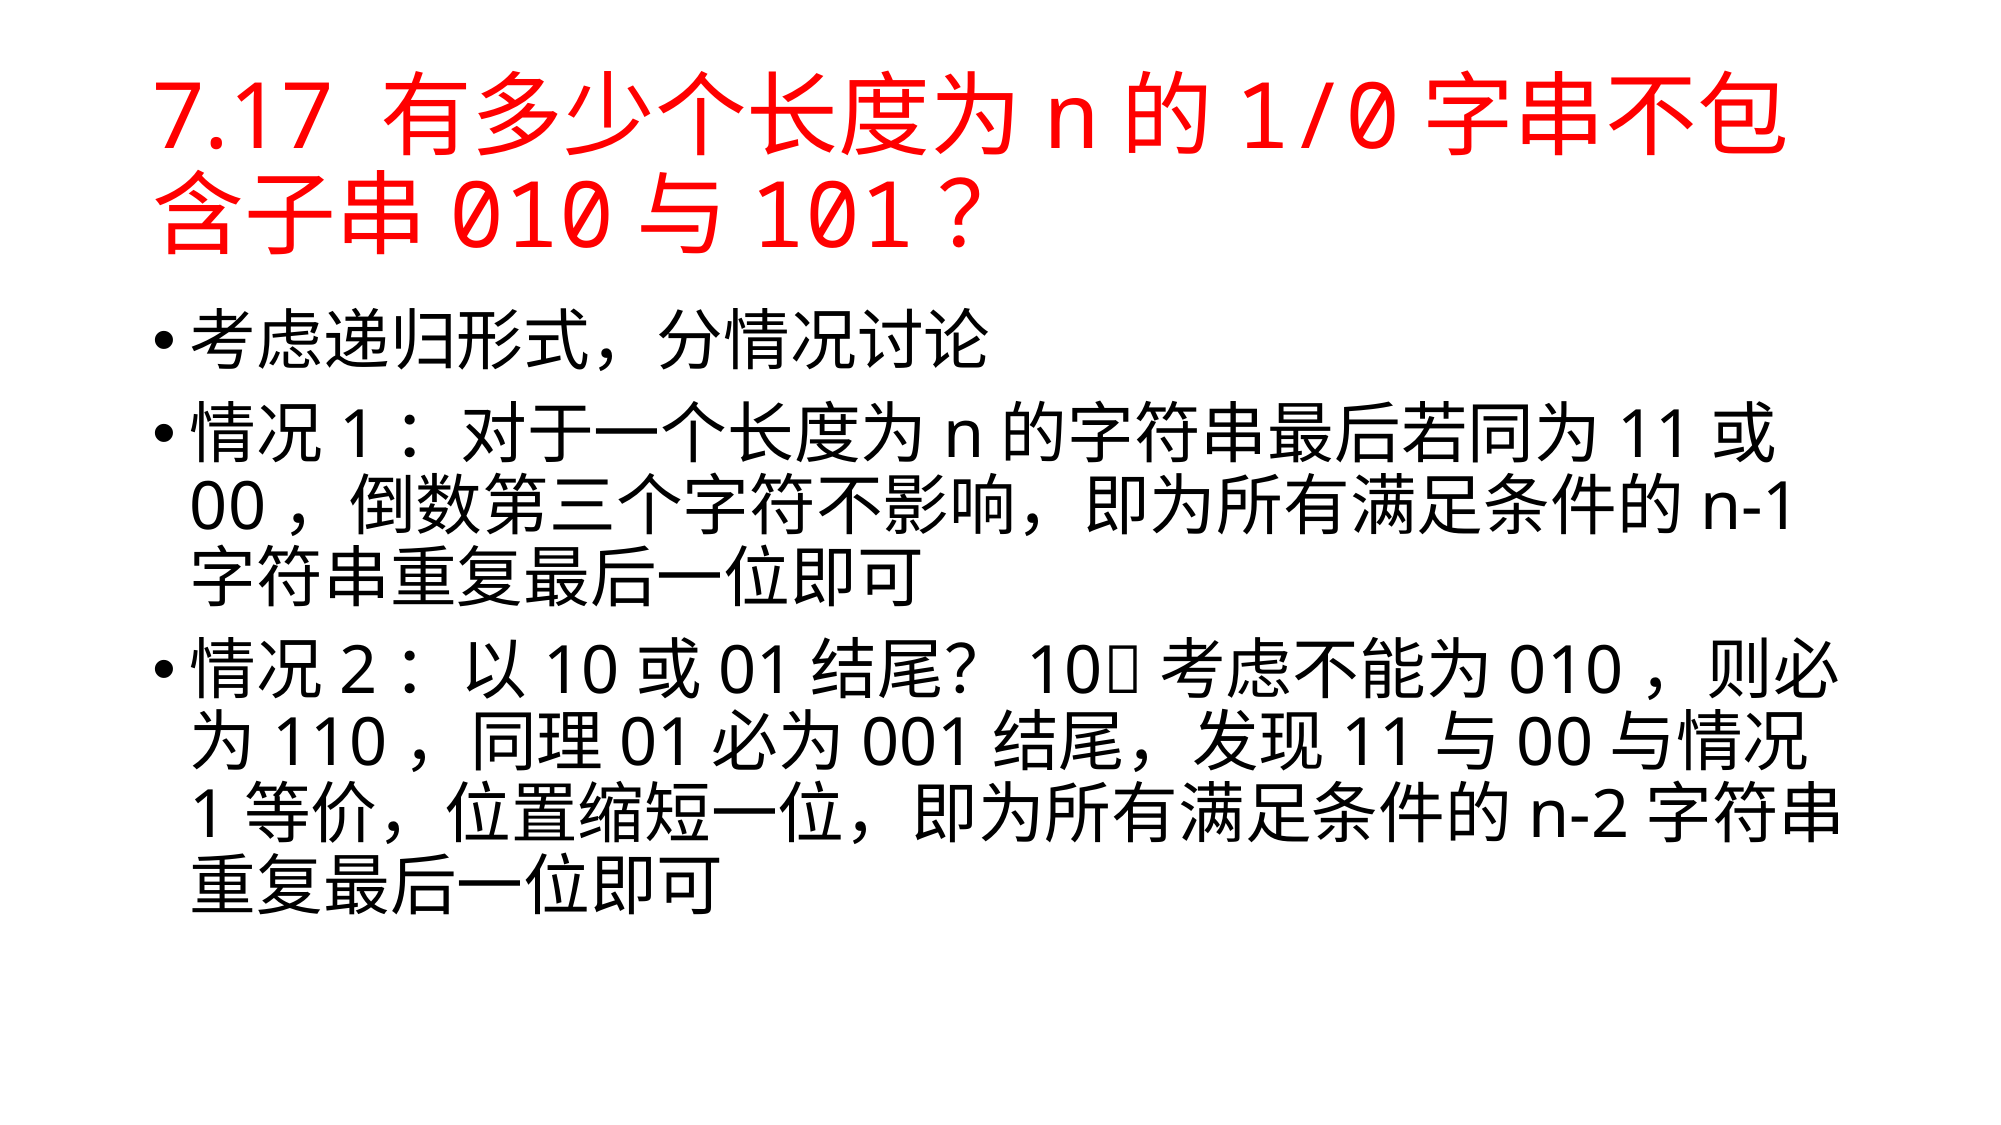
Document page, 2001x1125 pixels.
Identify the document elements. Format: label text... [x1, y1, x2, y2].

title 7.17 有多少个长度为n的1/0字串不包含子串010与101？ [137, 59, 1863, 278]
